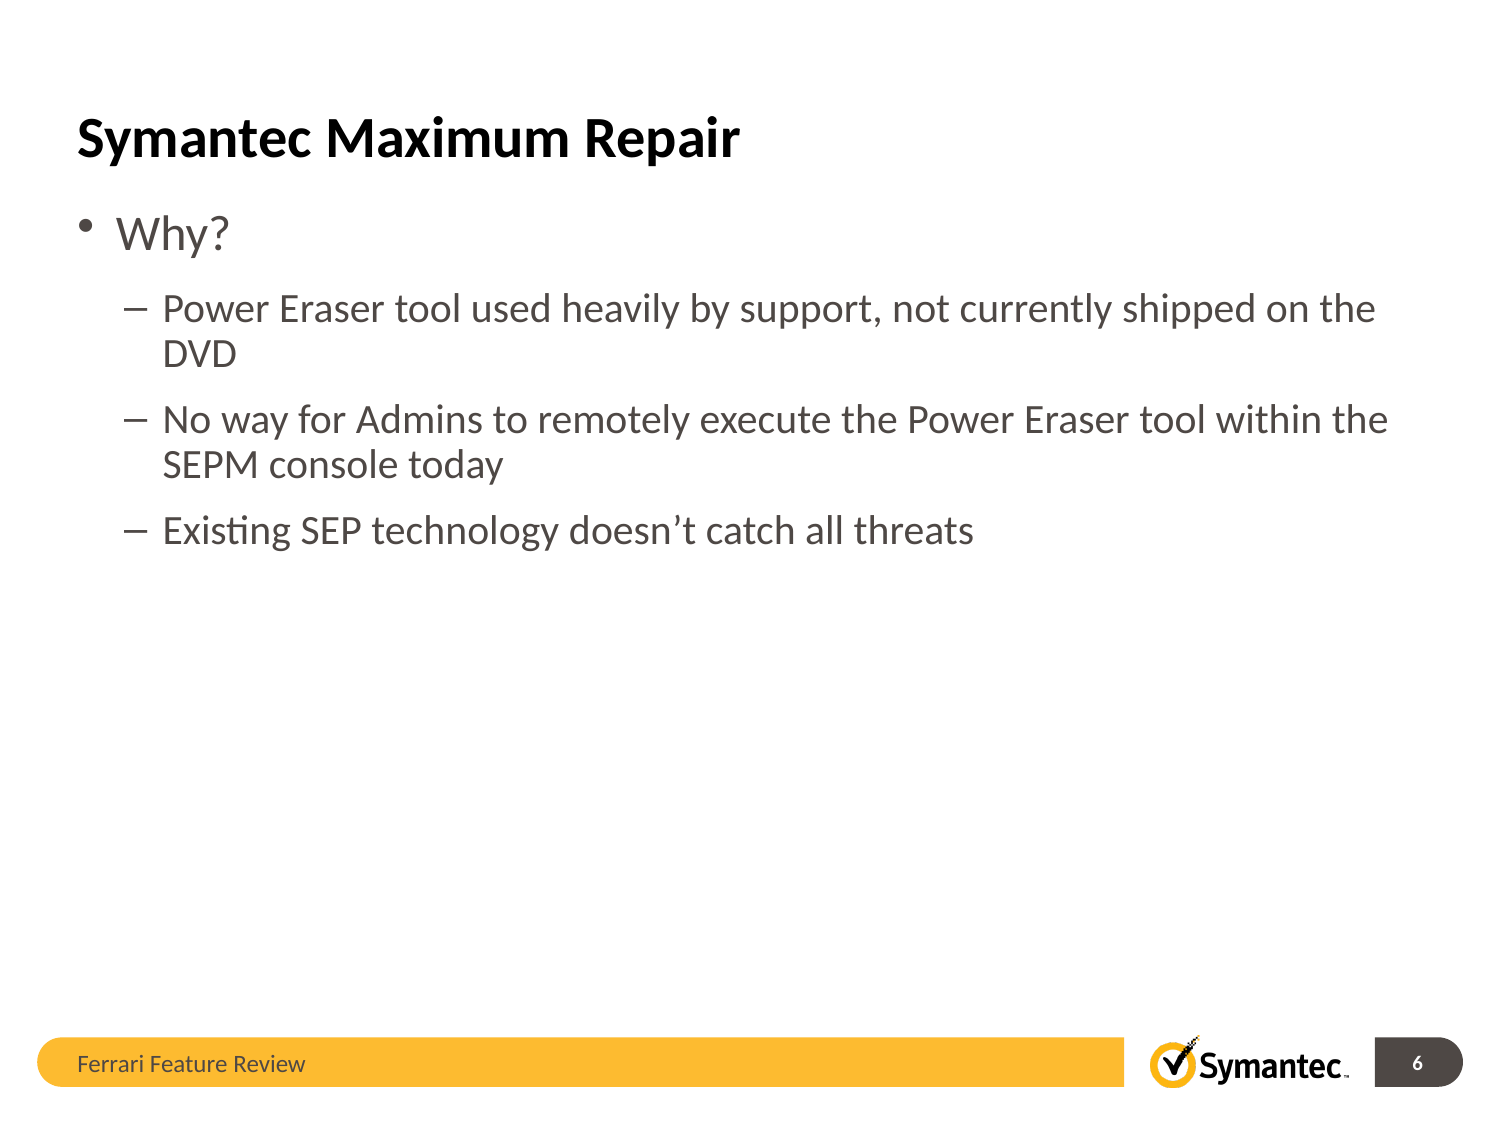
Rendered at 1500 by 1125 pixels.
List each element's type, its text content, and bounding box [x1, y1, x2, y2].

list Why? Power Eraser tool used heavily by support, not currently shipped on the DVD No way for Admins to remotely execute the Power Eraser tool within the SEPM console today Existing SEP technology doesn’t catch all threats [62, 199, 1438, 1013]
slide_number 6 [1402, 1049, 1428, 1075]
picture [1150, 1035, 1349, 1088]
footer Ferrari Feature Review [62, 1042, 749, 1082]
title Symantec Maximum Repair [62, 40, 1438, 179]
